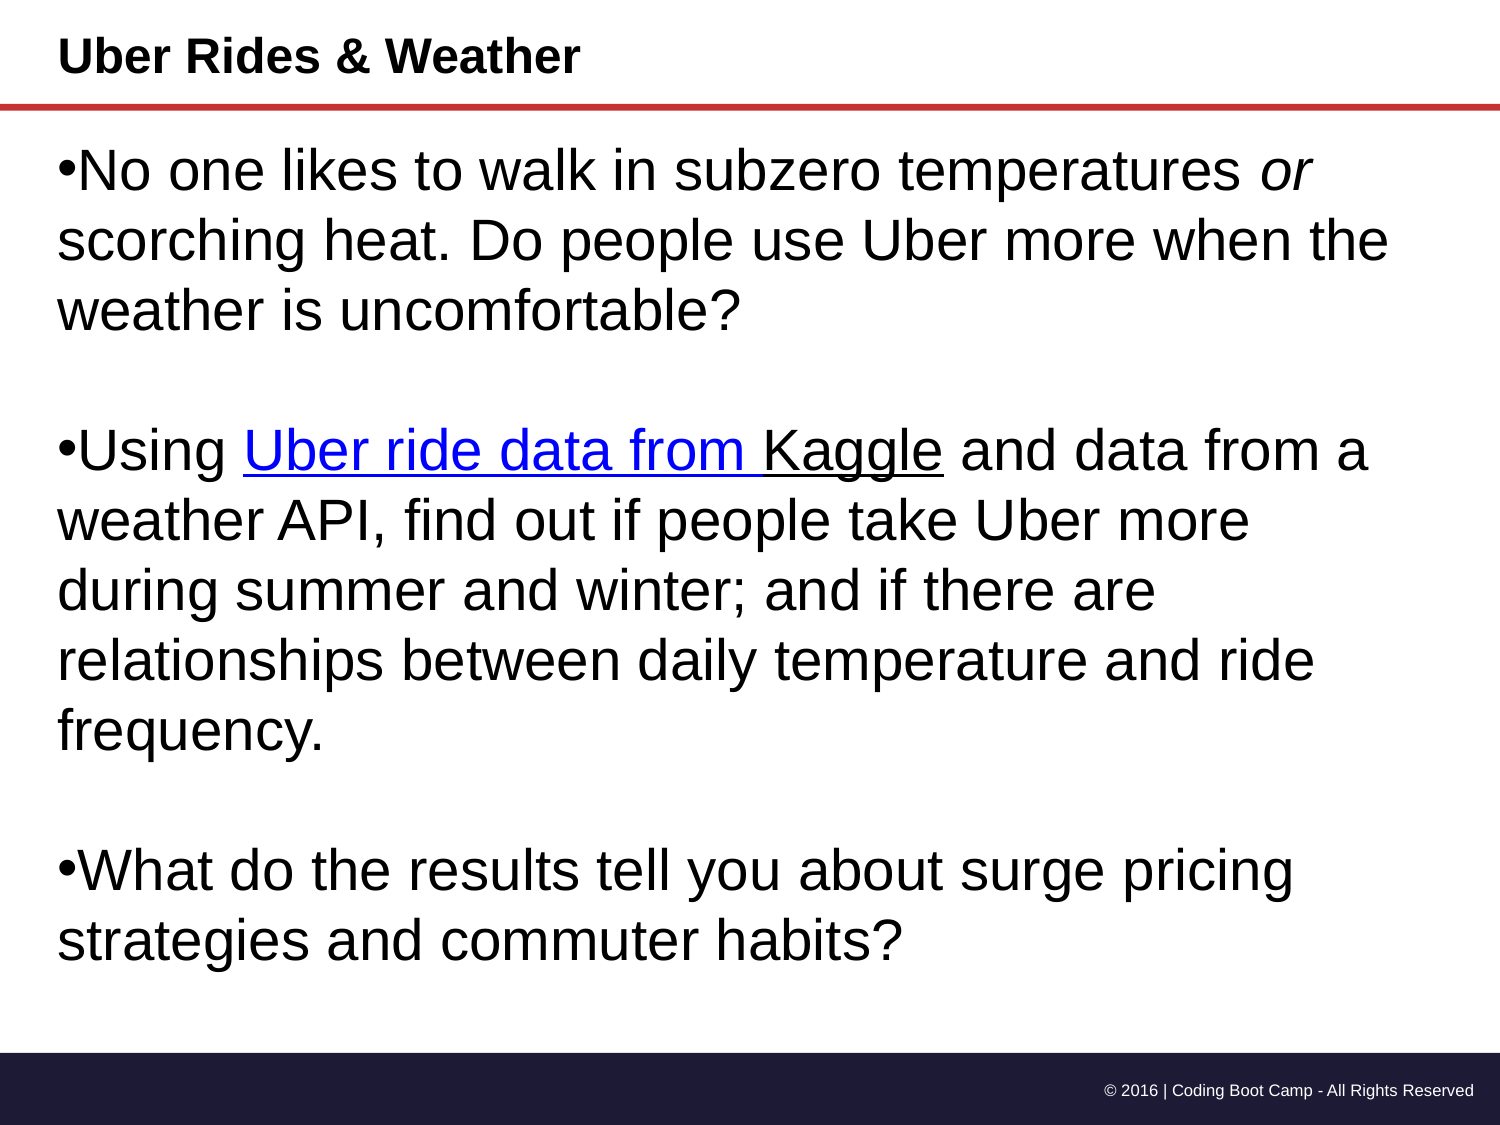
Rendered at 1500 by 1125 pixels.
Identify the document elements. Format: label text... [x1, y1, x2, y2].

text_box No one likes to walk in subzero temperatures or scorching heat. Do people use Uber more when the weather is uncomfortable? Using Uber ride data from Kaggle and data from a weather API, find out if people take Uber more during summer and winter; and if there are relationships between daily temperature and ride frequency. What do the results tell you about surge pricing strategies and commuter habits? [49, 124, 1425, 980]
text_box Uber Rides & Weather [50, 16, 1163, 91]
